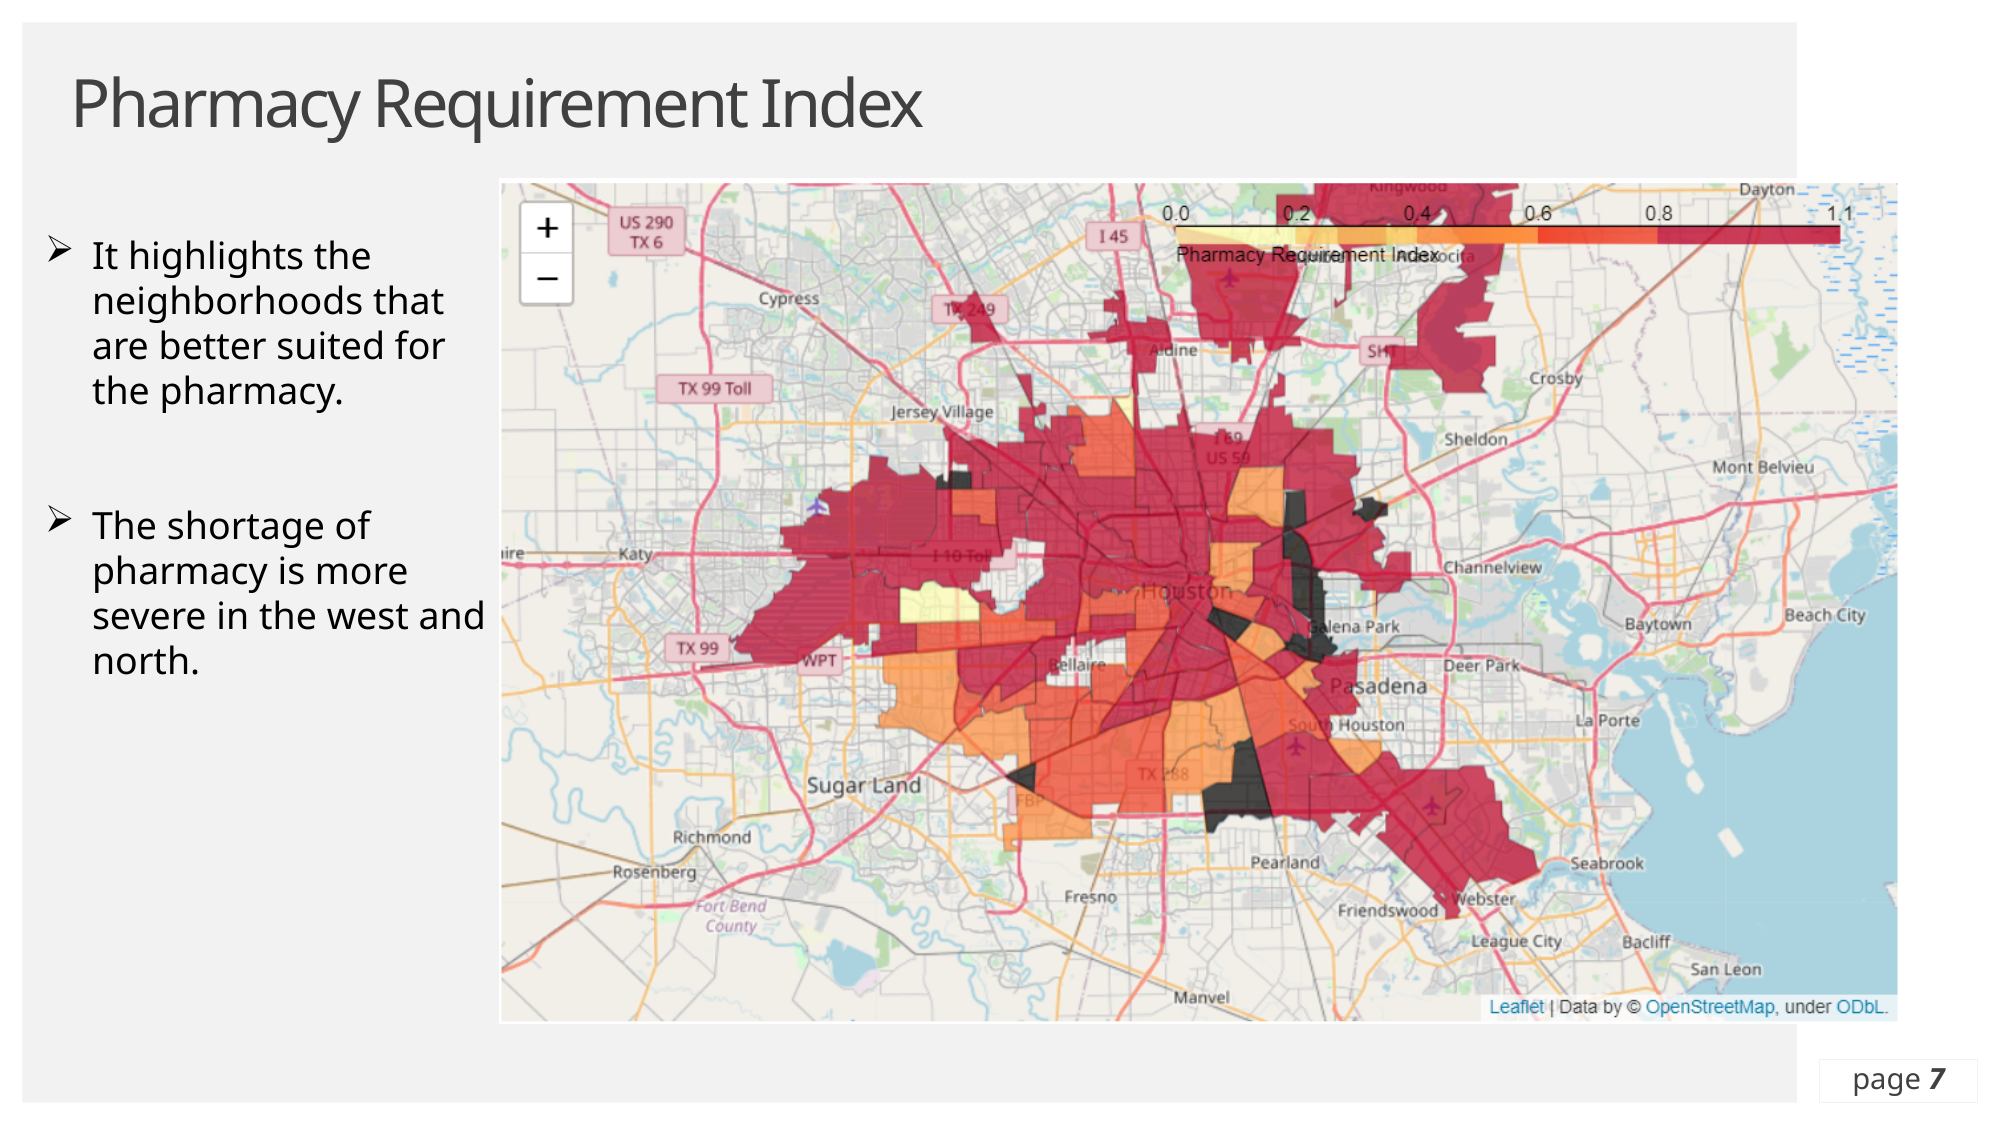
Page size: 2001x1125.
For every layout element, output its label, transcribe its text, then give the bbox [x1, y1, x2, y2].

picture [499, 178, 1899, 1024]
text_box It highlights the neighborhoods that are better suited for the pharmacy. The shortage of pharmacy is more severe in the west and north. [30, 224, 499, 689]
title Pharmacy Requirement Index [70, 70, 1735, 142]
slide_number page 7 [1819, 1059, 1978, 1103]
